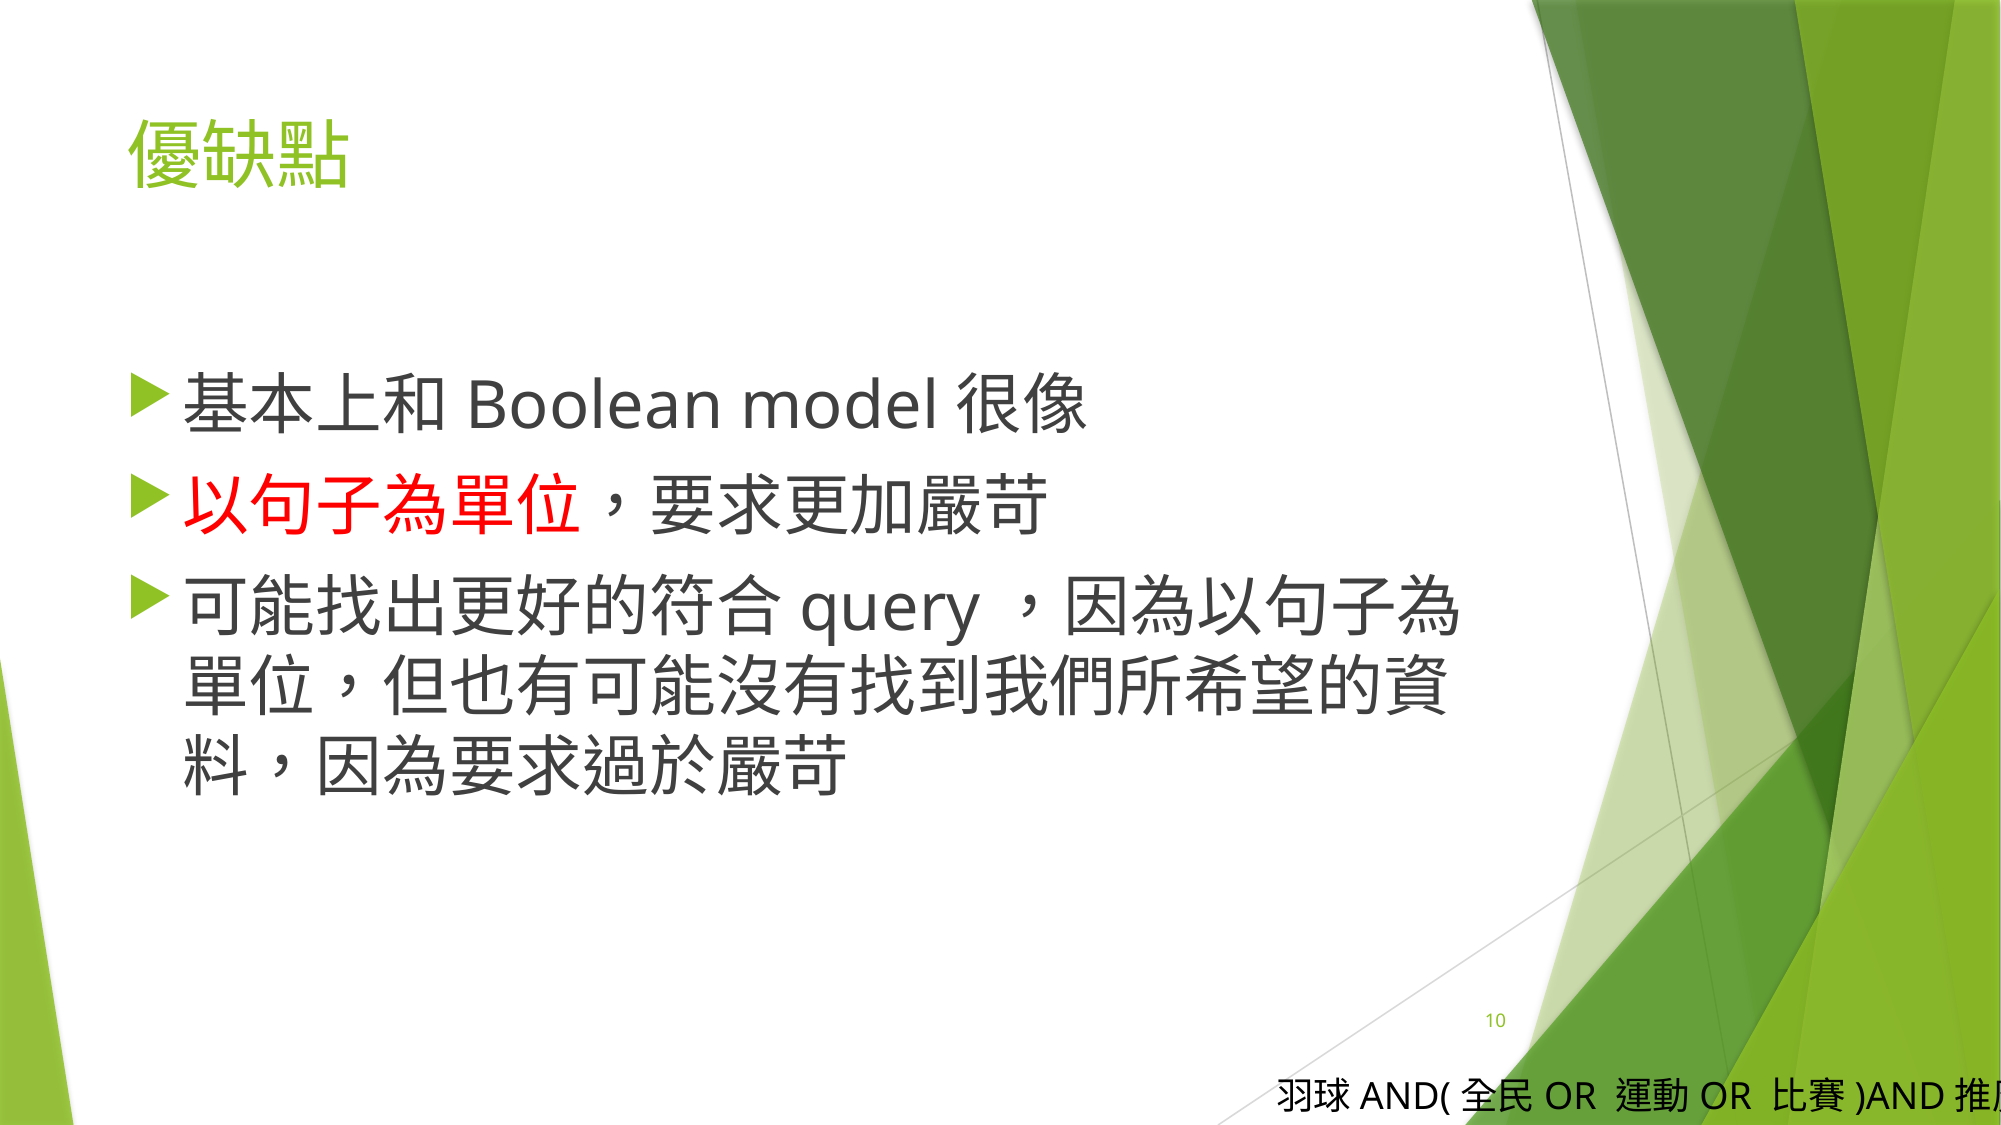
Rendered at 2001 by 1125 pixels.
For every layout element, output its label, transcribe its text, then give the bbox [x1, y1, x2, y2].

list 基本上和Boolean model很像 以句子為單位，要求更加嚴苛 可能找出更好的符合query，因為以句子為單位，但也有可能沒有找到我們所希望的資料，因為要求過於嚴苛 [111, 354, 1522, 992]
title 優缺點 [111, 99, 1522, 317]
slide_number 10 [1409, 991, 1522, 1051]
